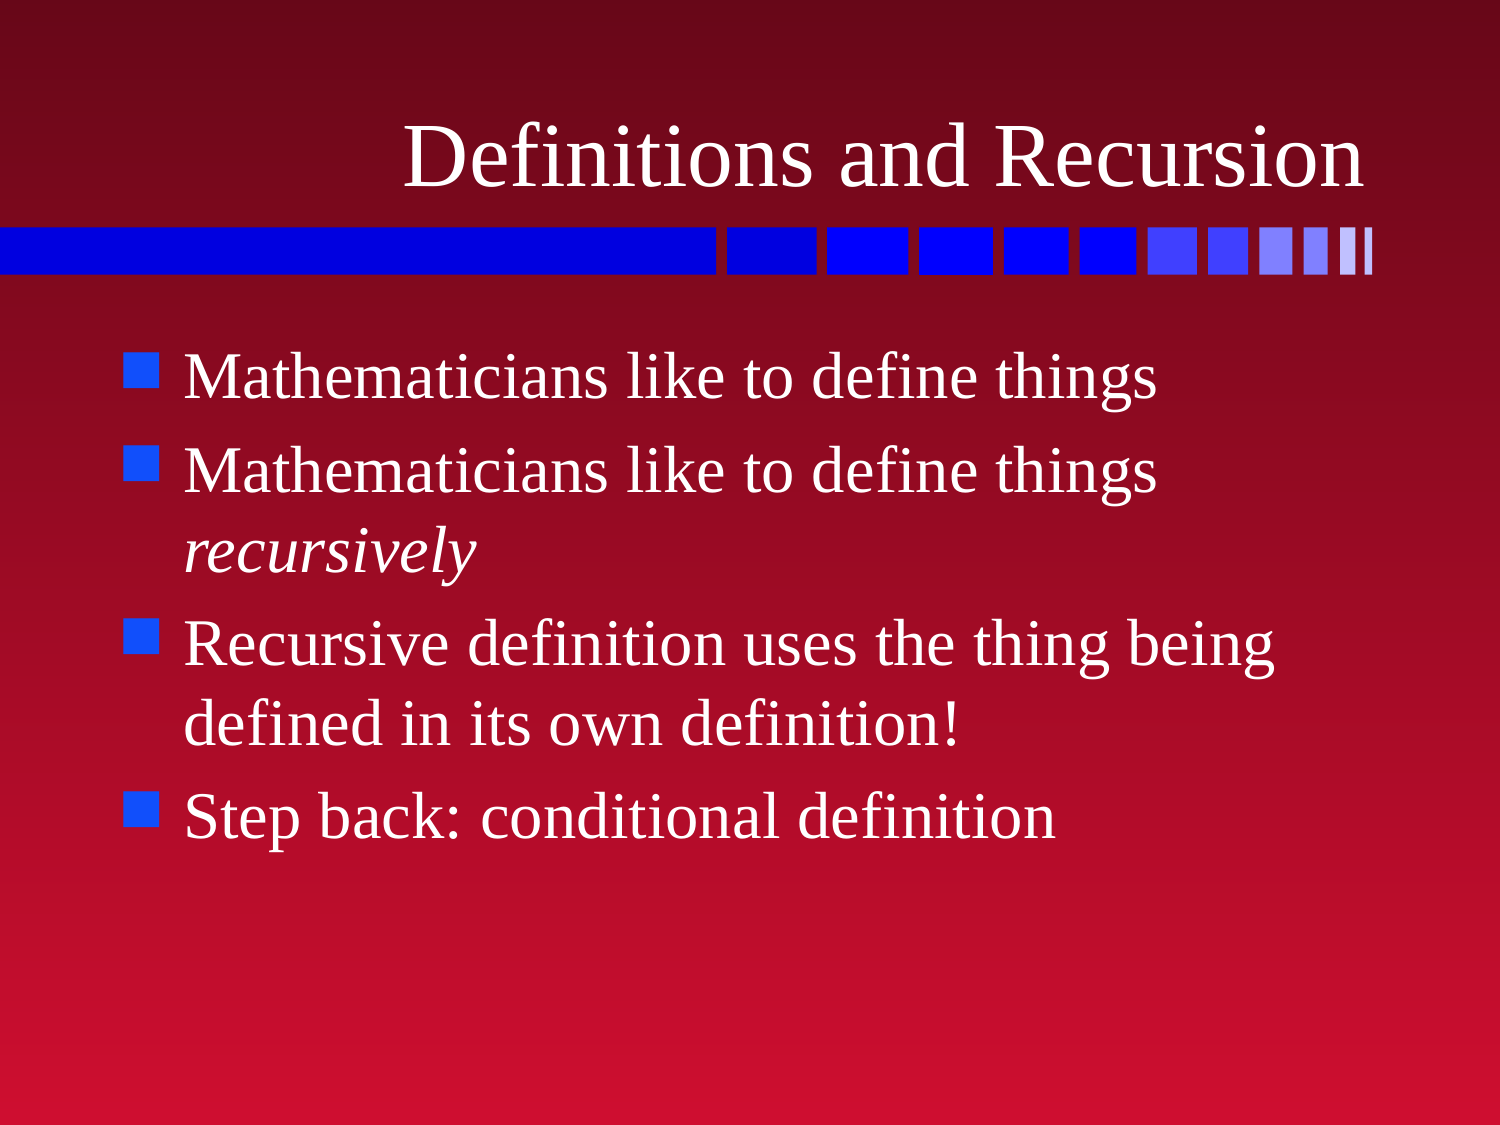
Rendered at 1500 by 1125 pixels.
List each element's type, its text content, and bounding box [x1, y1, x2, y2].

list Mathematicians like to define things Mathematicians like to define things recursively Recursive definition uses the thing being defined in its own definition! Step back: conditional definition [111, 324, 1388, 1001]
title Definitions and Recursion [109, 27, 1383, 213]
